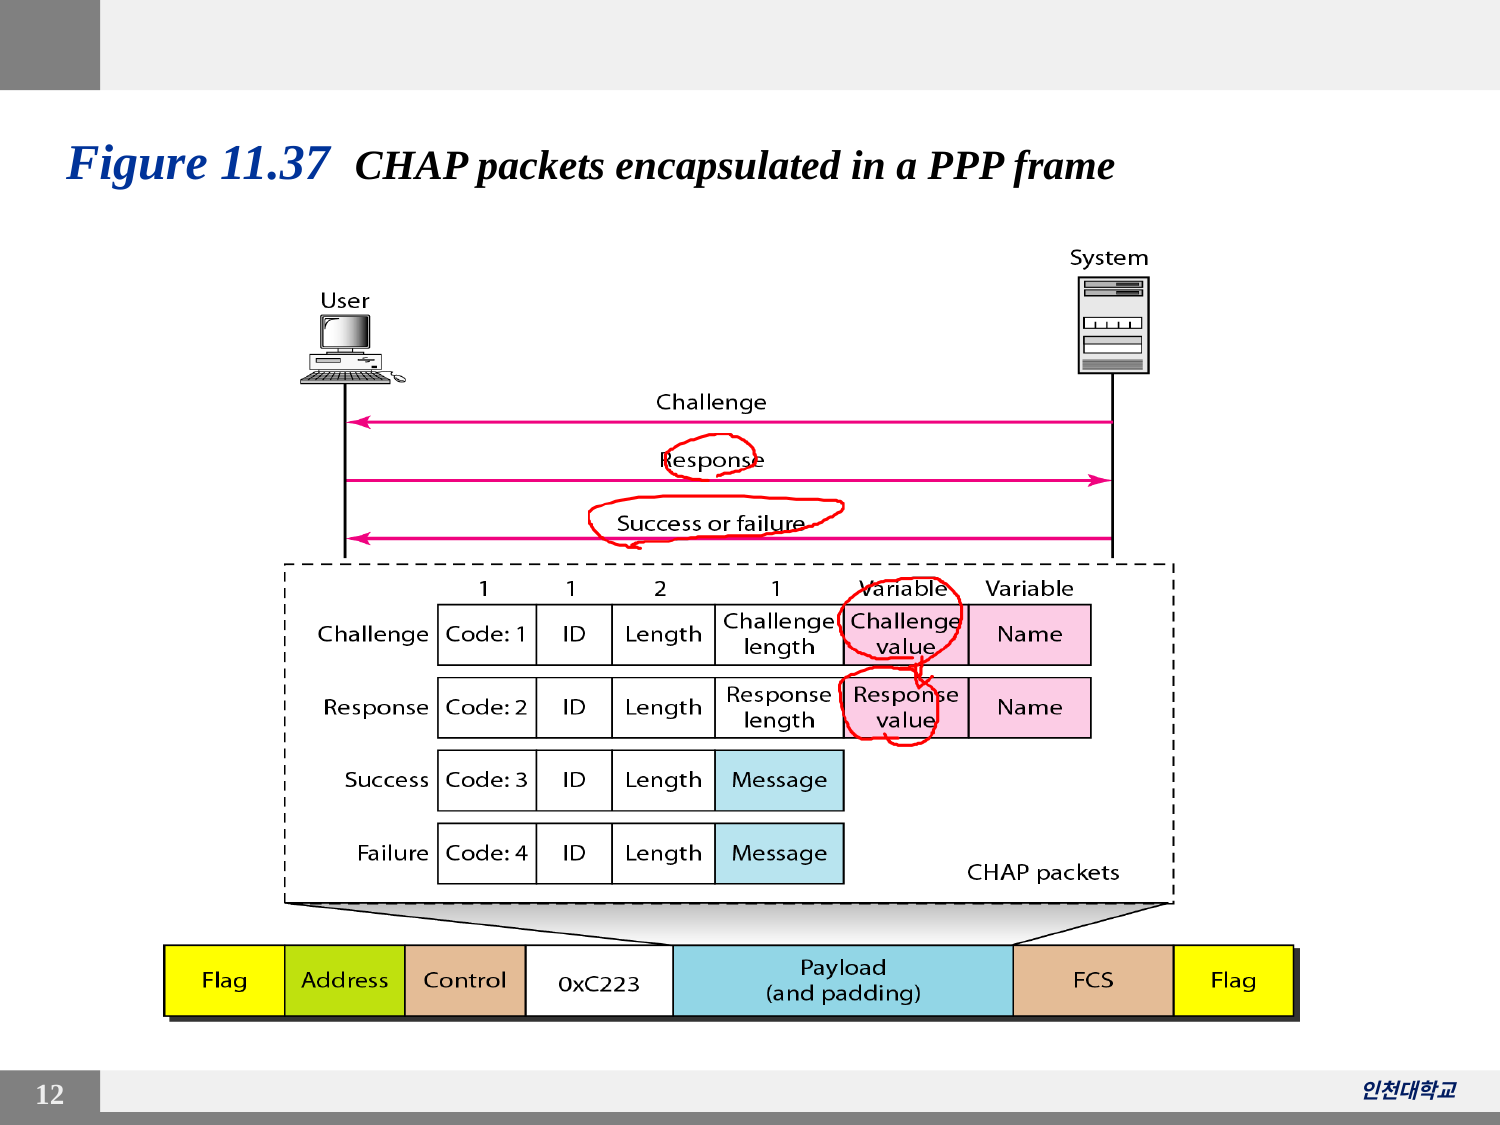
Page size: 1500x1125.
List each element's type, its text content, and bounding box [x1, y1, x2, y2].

picture [162, 245, 1301, 1023]
text_box Figure 11.37 CHAP packets encapsulated in a PPP frame [51, 122, 1132, 198]
